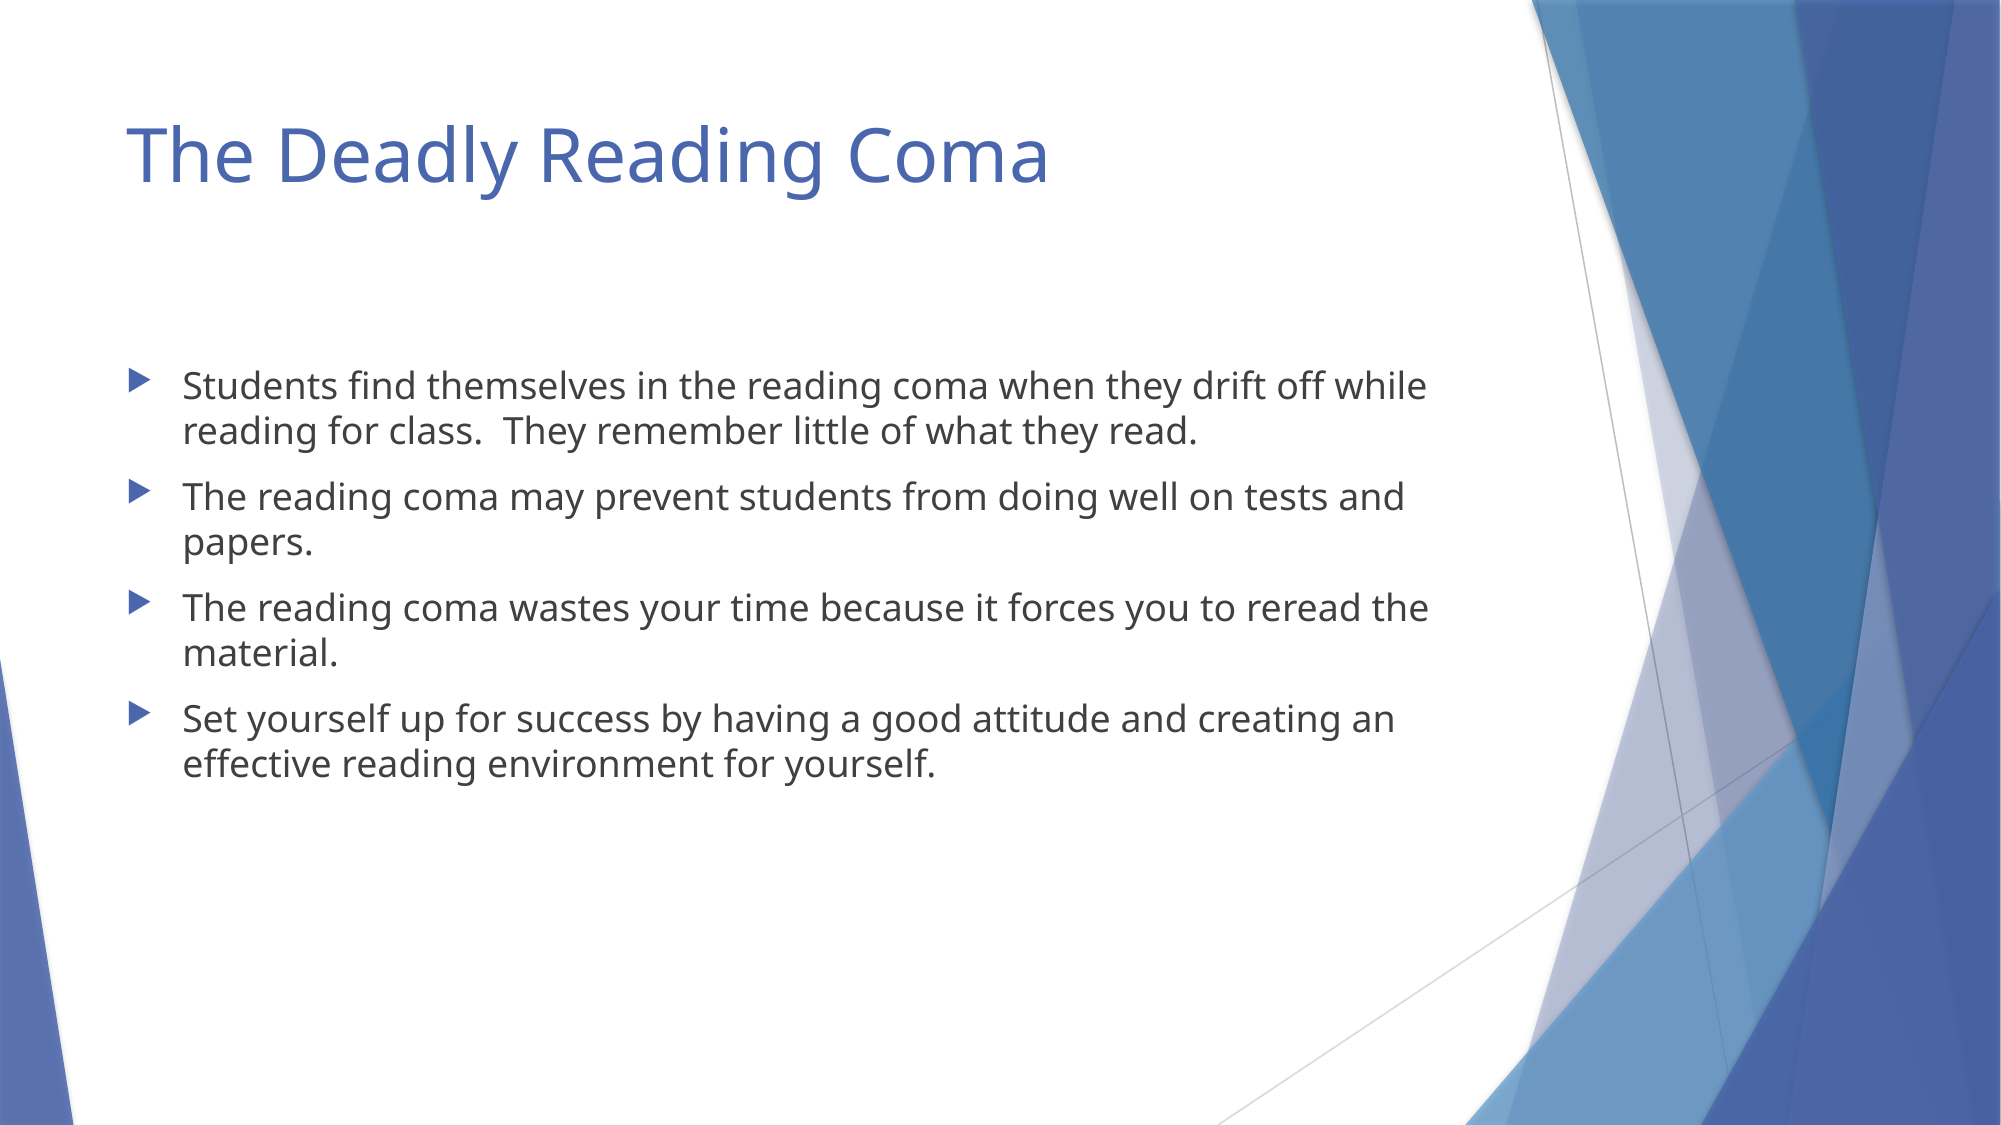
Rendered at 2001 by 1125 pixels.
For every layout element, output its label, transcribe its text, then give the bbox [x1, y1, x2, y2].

list Students find themselves in the reading coma when they drift off while reading for class. They remember little of what they read. The reading coma may prevent students from doing well on tests and papers. The reading coma wastes your time because it forces you to reread the material. Set yourself up for success by having a good attitude and creating an effective reading environment for yourself. [111, 354, 1522, 992]
title The Deadly Reading Coma [111, 99, 1522, 317]
